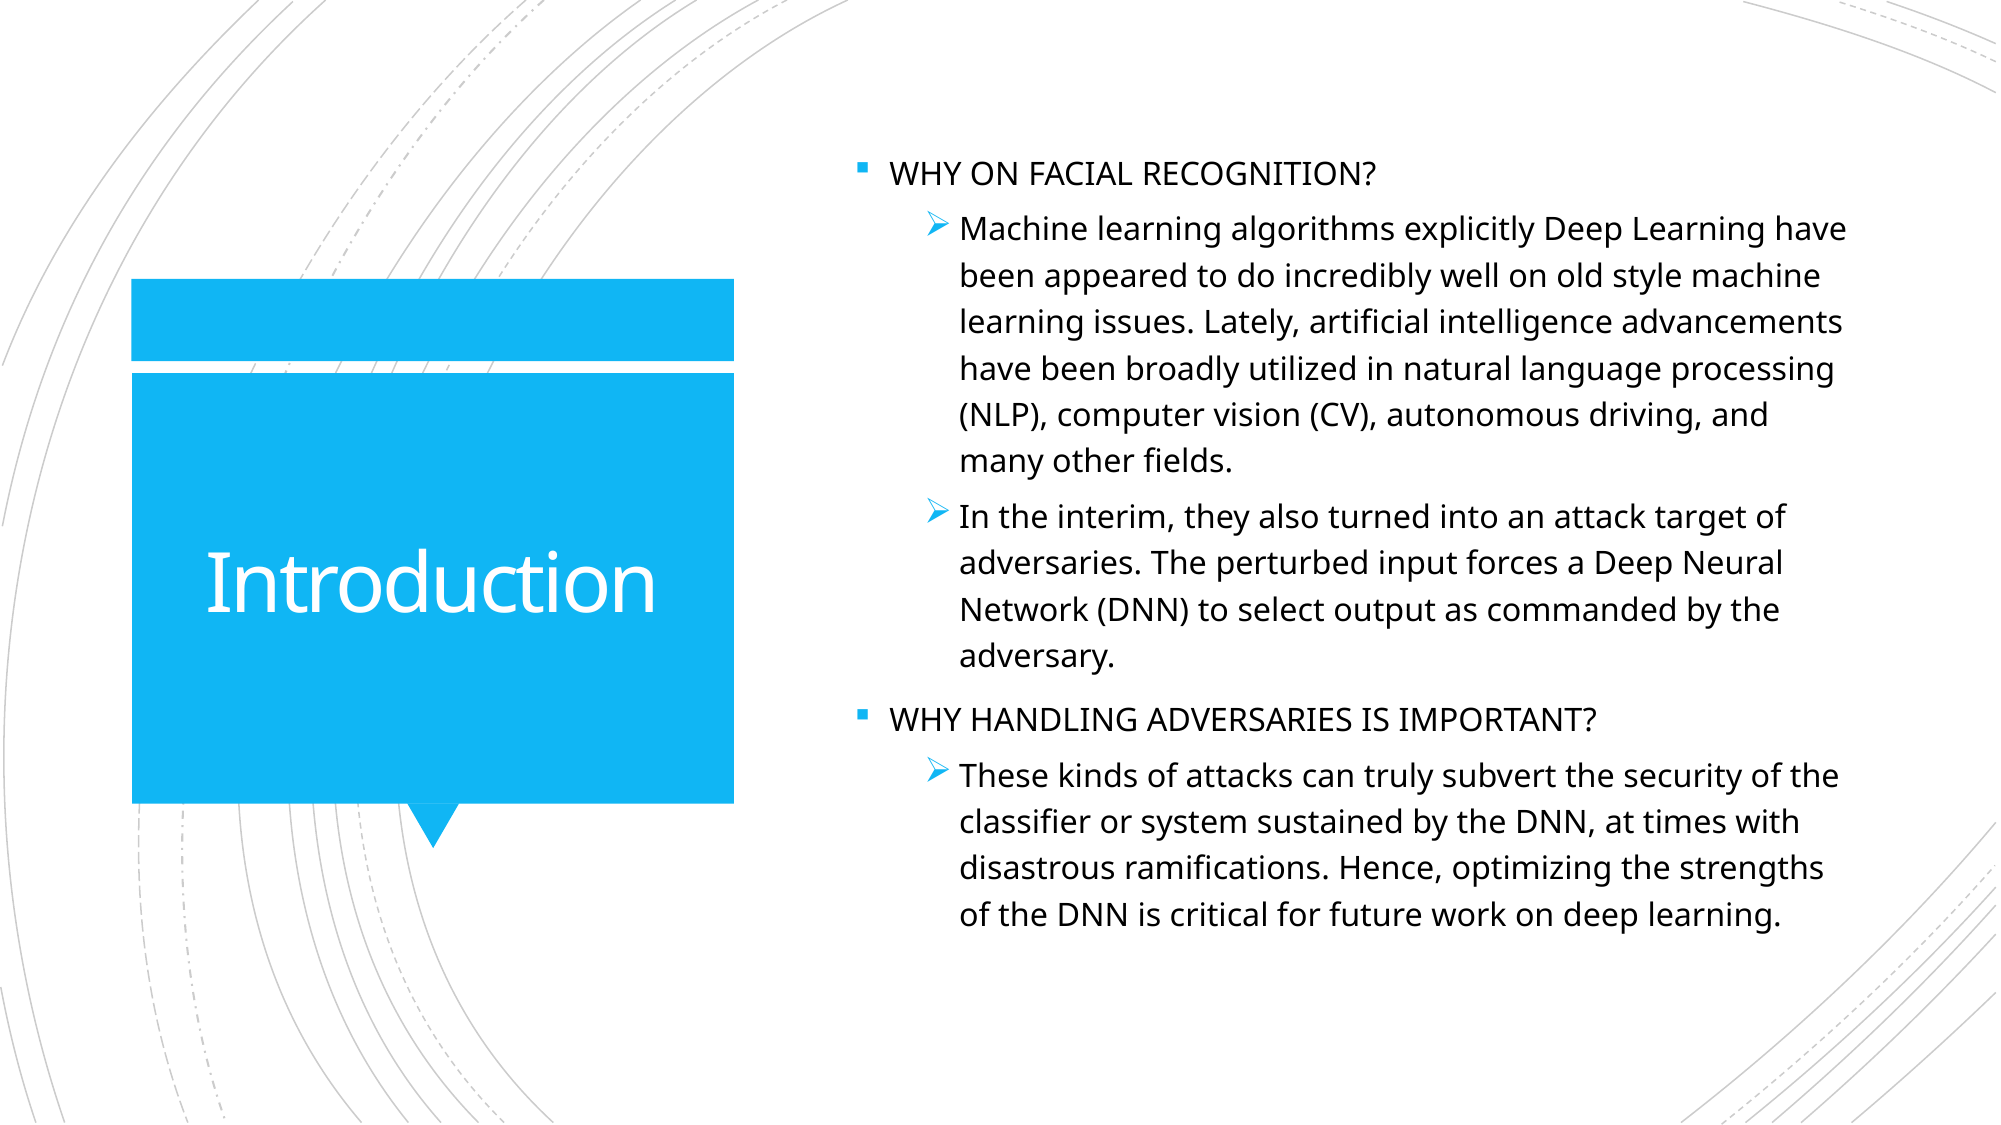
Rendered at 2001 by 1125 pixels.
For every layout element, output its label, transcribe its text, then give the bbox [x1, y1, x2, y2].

title Introduction [145, 385, 720, 789]
list WHY ON FACIAL RECOGNITION? Machine learning algorithms explicitly Deep Learning have been appeared to do incredibly well on old style machine learning issues. Lately, artificial intelligence advancements have been broadly utilized in natural language processing (NLP), computer vision (CV), autonomous driving, and many other fields. In the interim, they also turned into an attack target of adversaries. The perturbed input forces a Deep Neural Network (DNN) to select output as commanded by the adversary. WHY HANDLING ADVERSARIES IS IMPORTANT? These kinds of attacks can truly subvert the security of the classifier or system sustained by the DNN, at times with disastrous ramifications. Hence, optimizing the strengths of the DNN is critical for future work on deep learning. [839, 131, 1871, 993]
